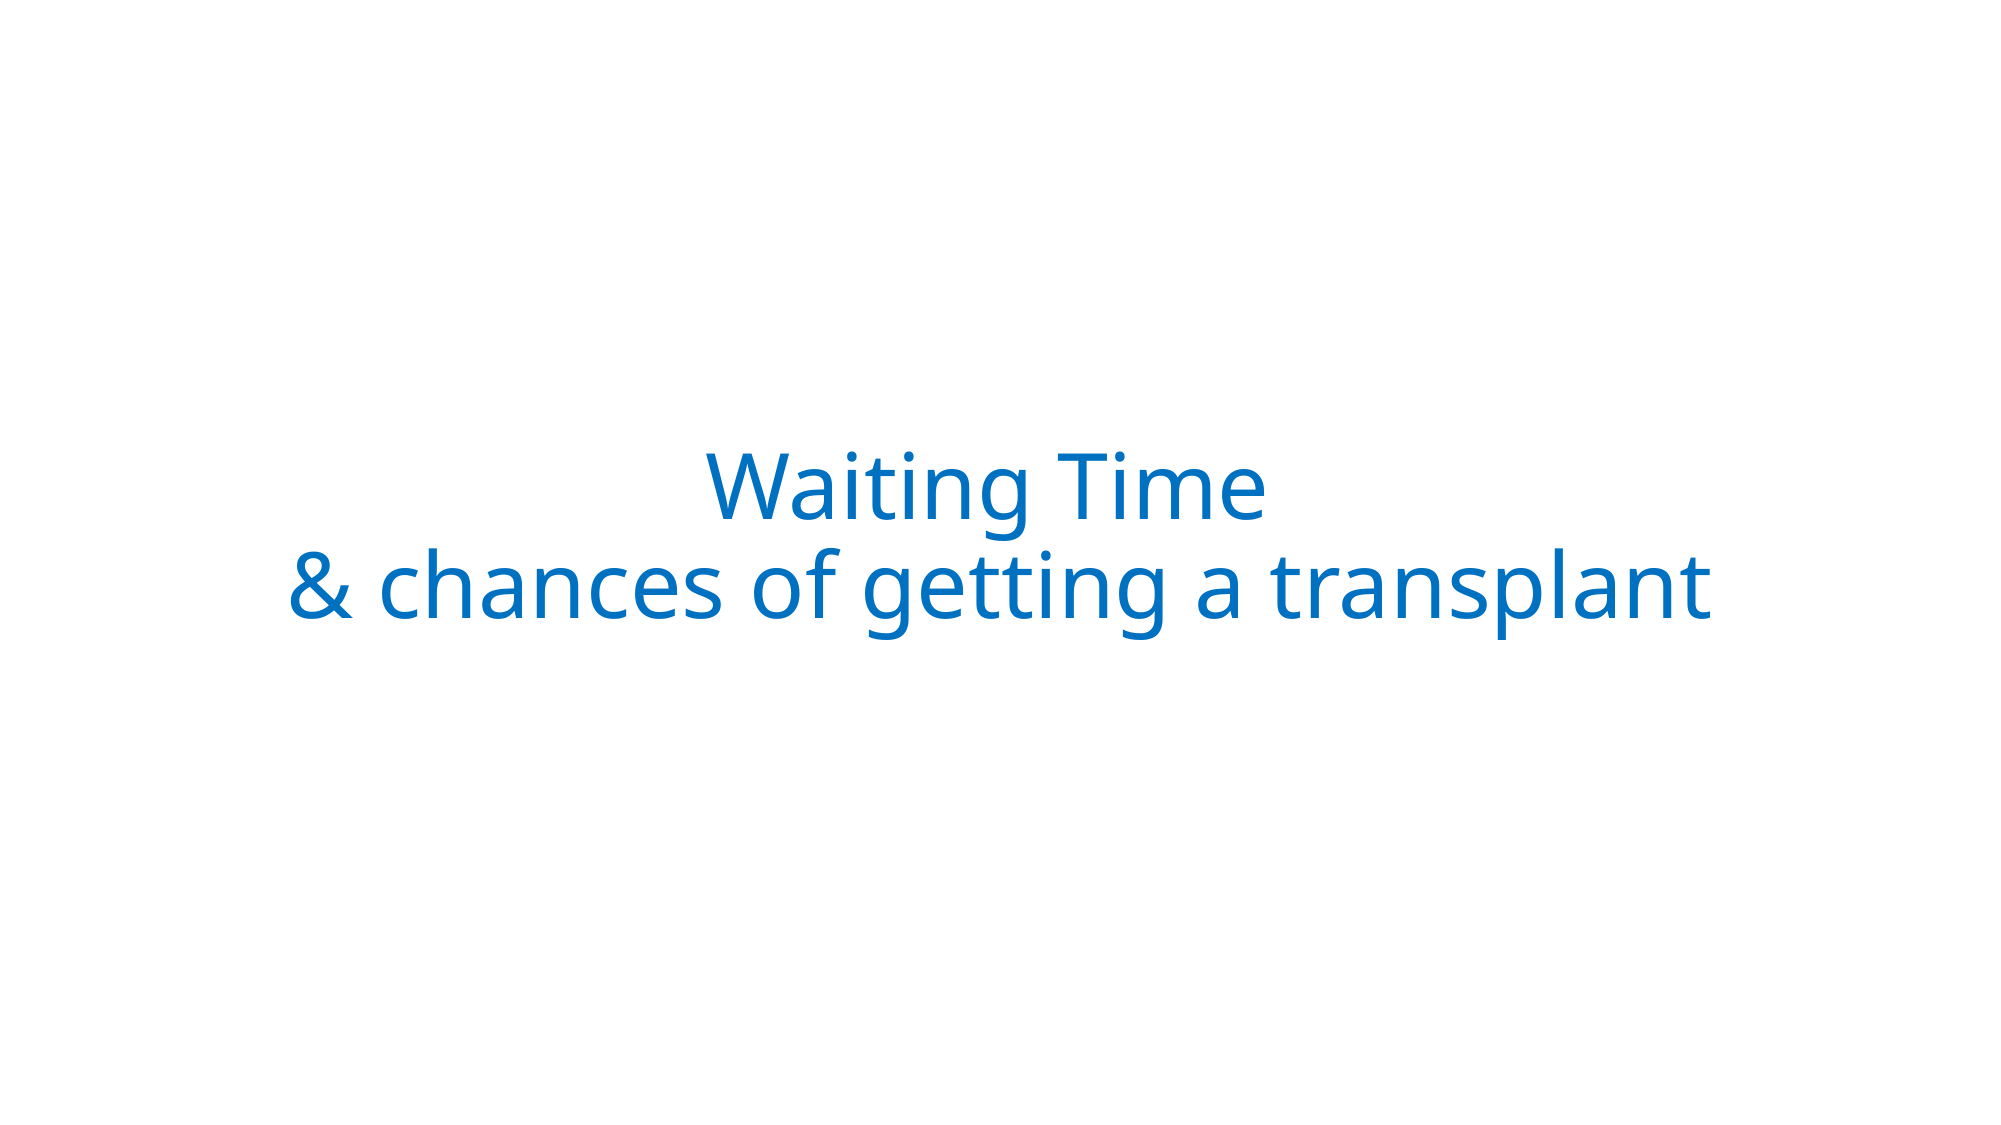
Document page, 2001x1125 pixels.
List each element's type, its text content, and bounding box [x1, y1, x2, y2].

title Waiting Time & chances of getting a transplant [137, 431, 1863, 649]
